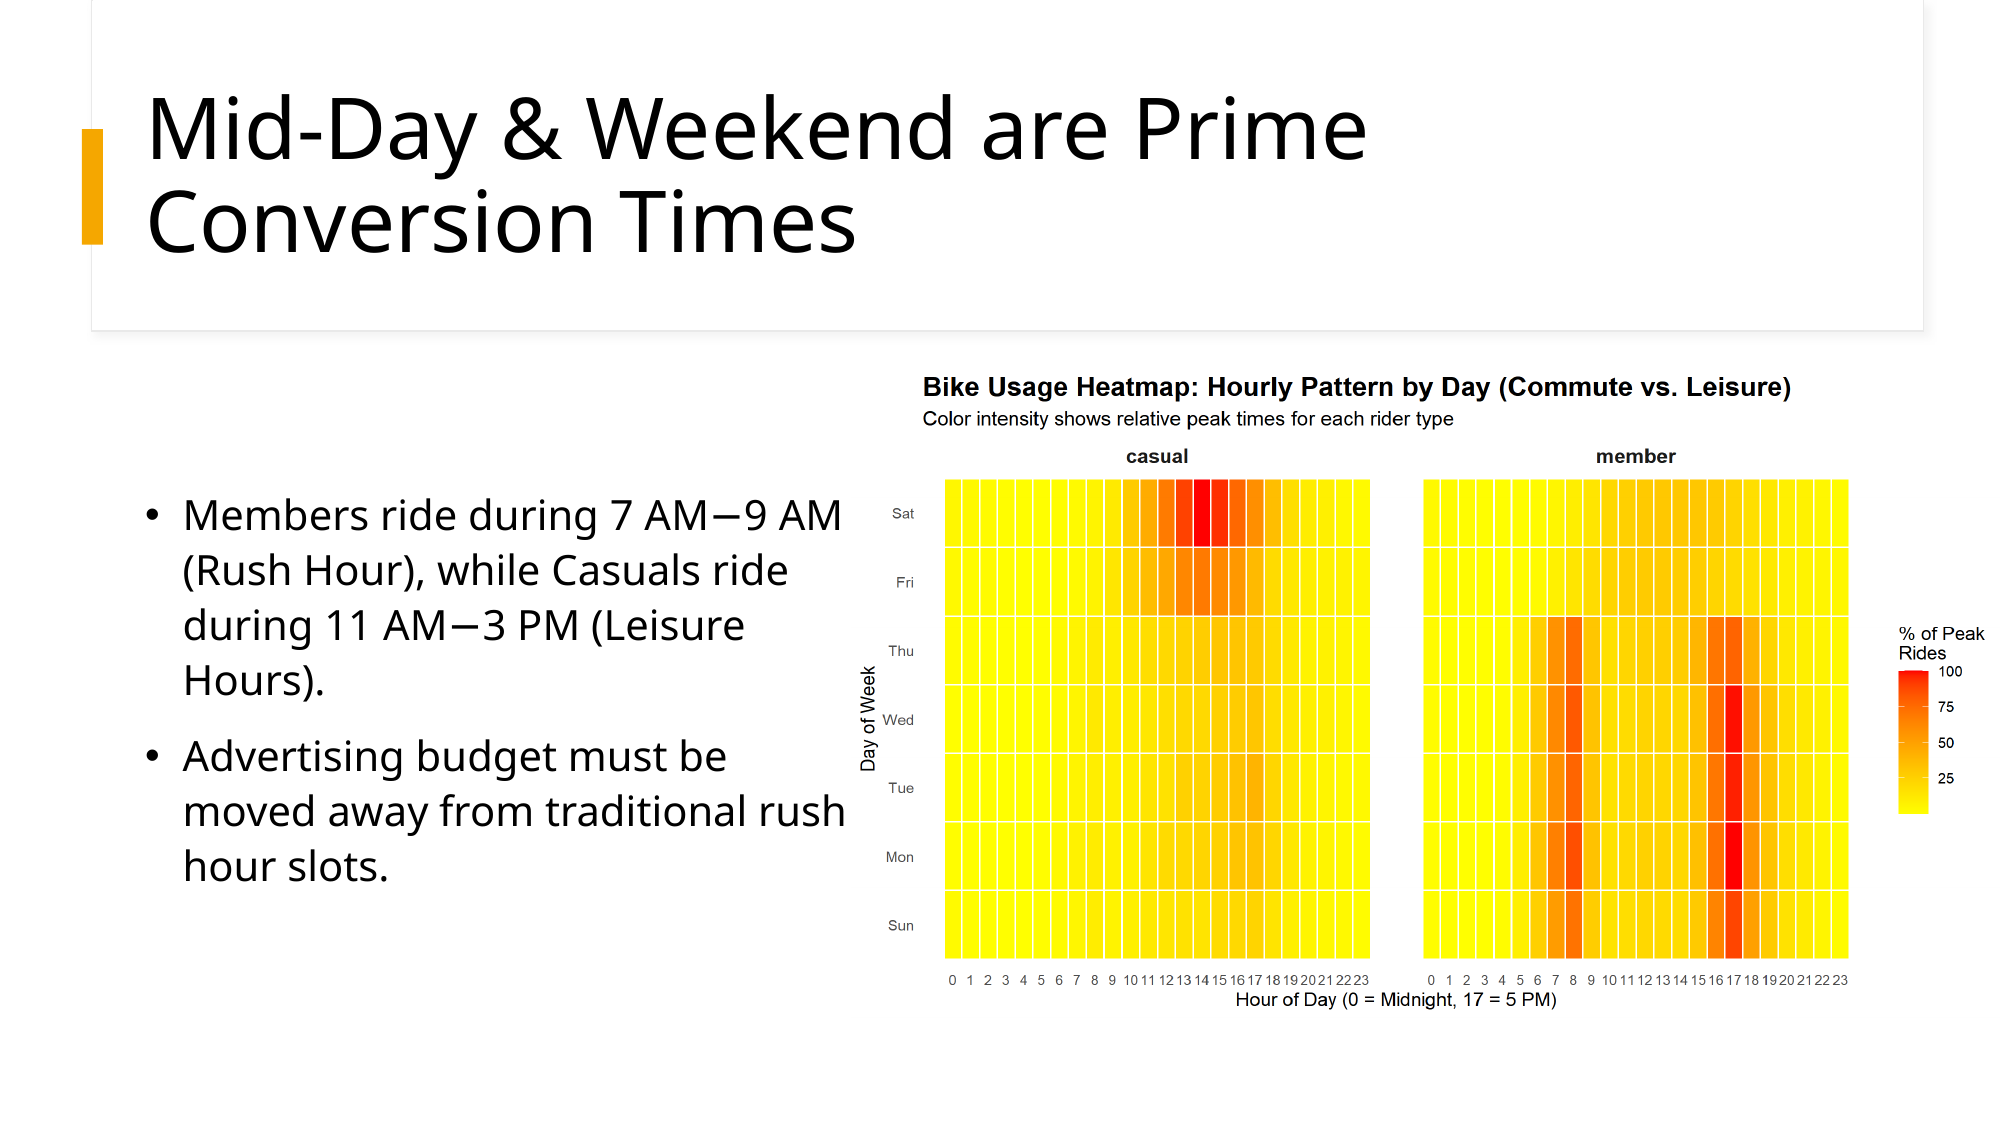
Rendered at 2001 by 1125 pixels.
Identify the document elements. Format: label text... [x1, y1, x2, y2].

title Mid-Day & Weekend are Prime Conversion Times [130, 65, 1782, 279]
picture [851, 367, 2000, 1018]
list Members ride during 7 AM−9 AM (Rush Hour), while Casuals ride during 11 AM−3 PM (Leisure Hours). Advertising budget must be moved away from traditional rush hour slots. [130, 426, 874, 1024]
